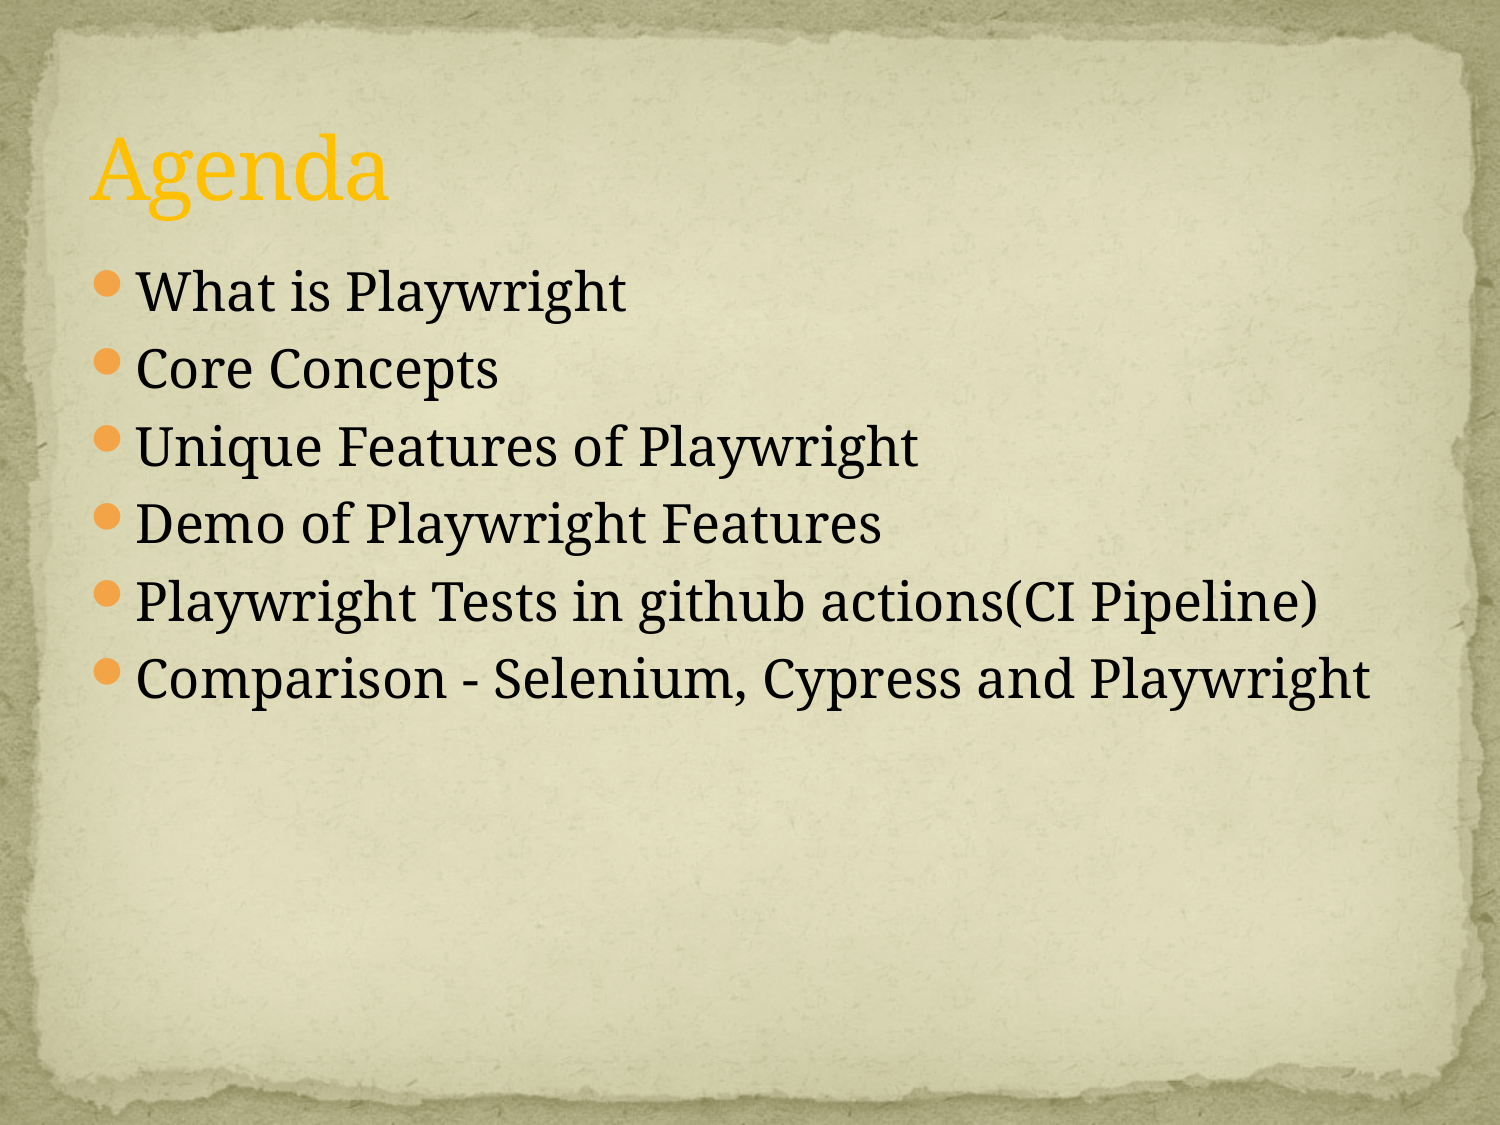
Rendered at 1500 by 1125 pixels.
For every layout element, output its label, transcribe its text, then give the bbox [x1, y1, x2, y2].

title Agenda [74, 24, 1425, 225]
list What is Playwright Core Concepts Unique Features of Playwright Demo of Playwright Features Playwright Tests in github actions(CI Pipeline) Comparison - Selenium, Cypress and Playwright [75, 249, 1425, 1000]
